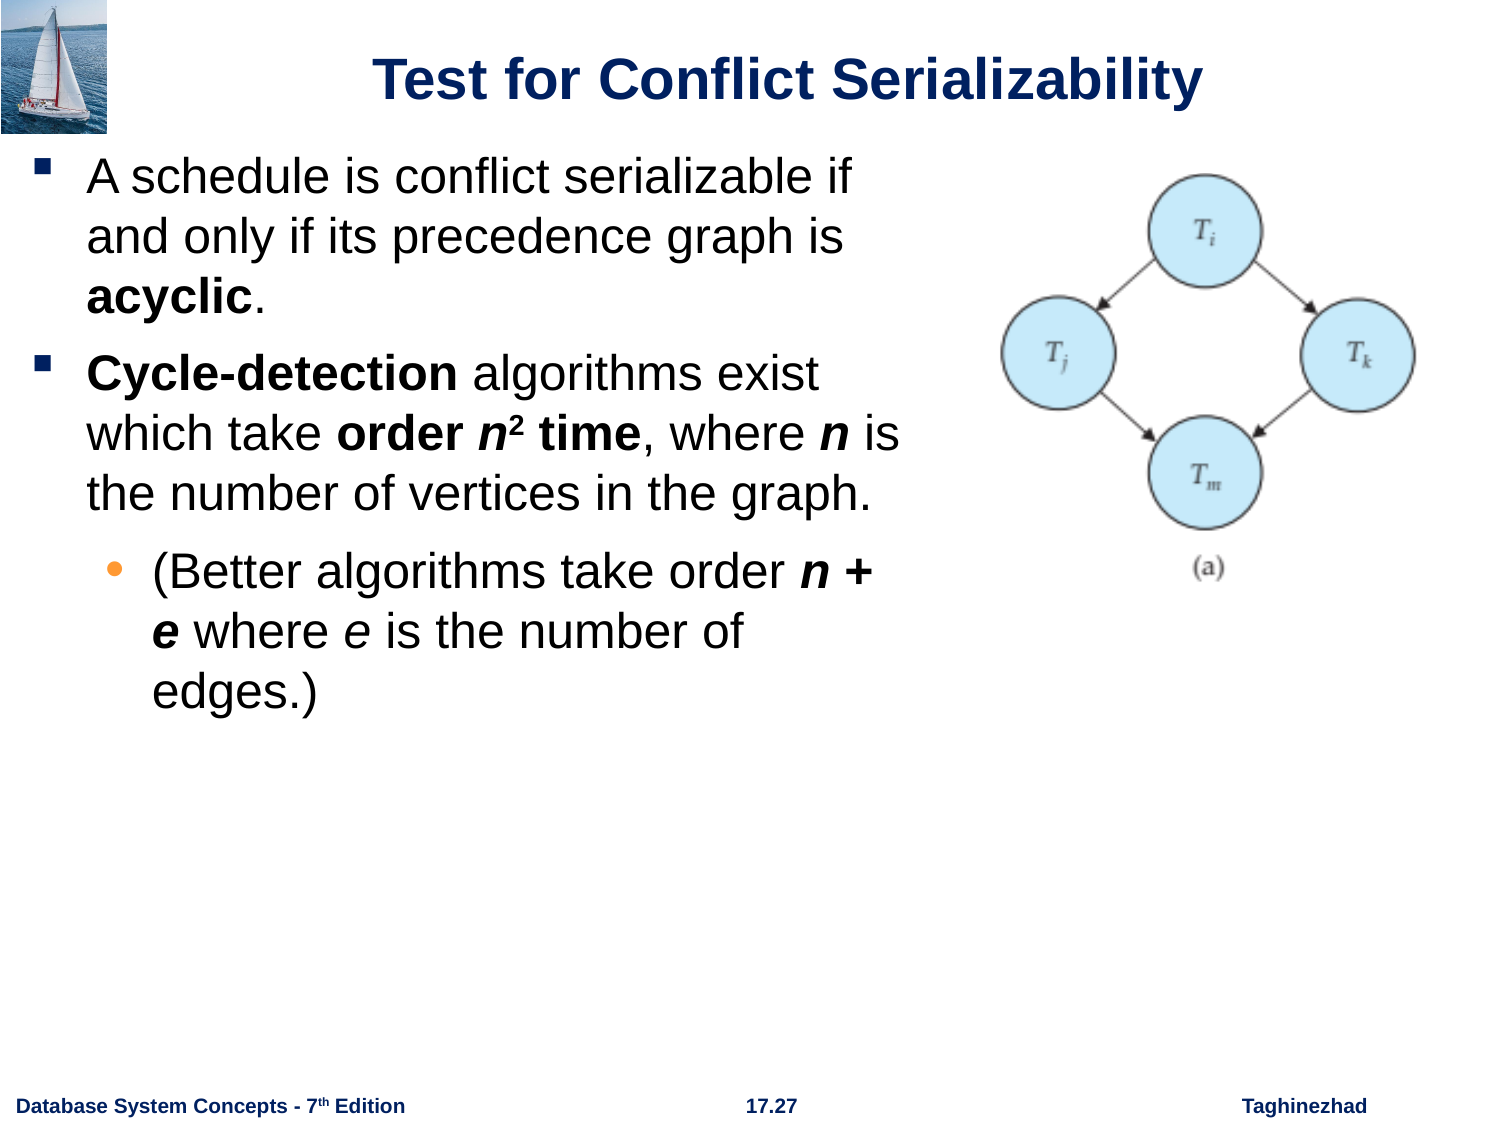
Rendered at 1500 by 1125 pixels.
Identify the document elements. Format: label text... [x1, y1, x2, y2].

picture [903, 172, 1486, 607]
picture [1, 0, 107, 134]
list A schedule is conflict serializable if and only if its precedence graph is acyclic. Cycle-detection algorithms exist which take order n2 time, where n is the number of vertices in the graph. (Better algorithms take order n + e where e is the number of edges.) [15, 135, 930, 1017]
title Test for Conflict Serializability [125, 18, 1452, 120]
